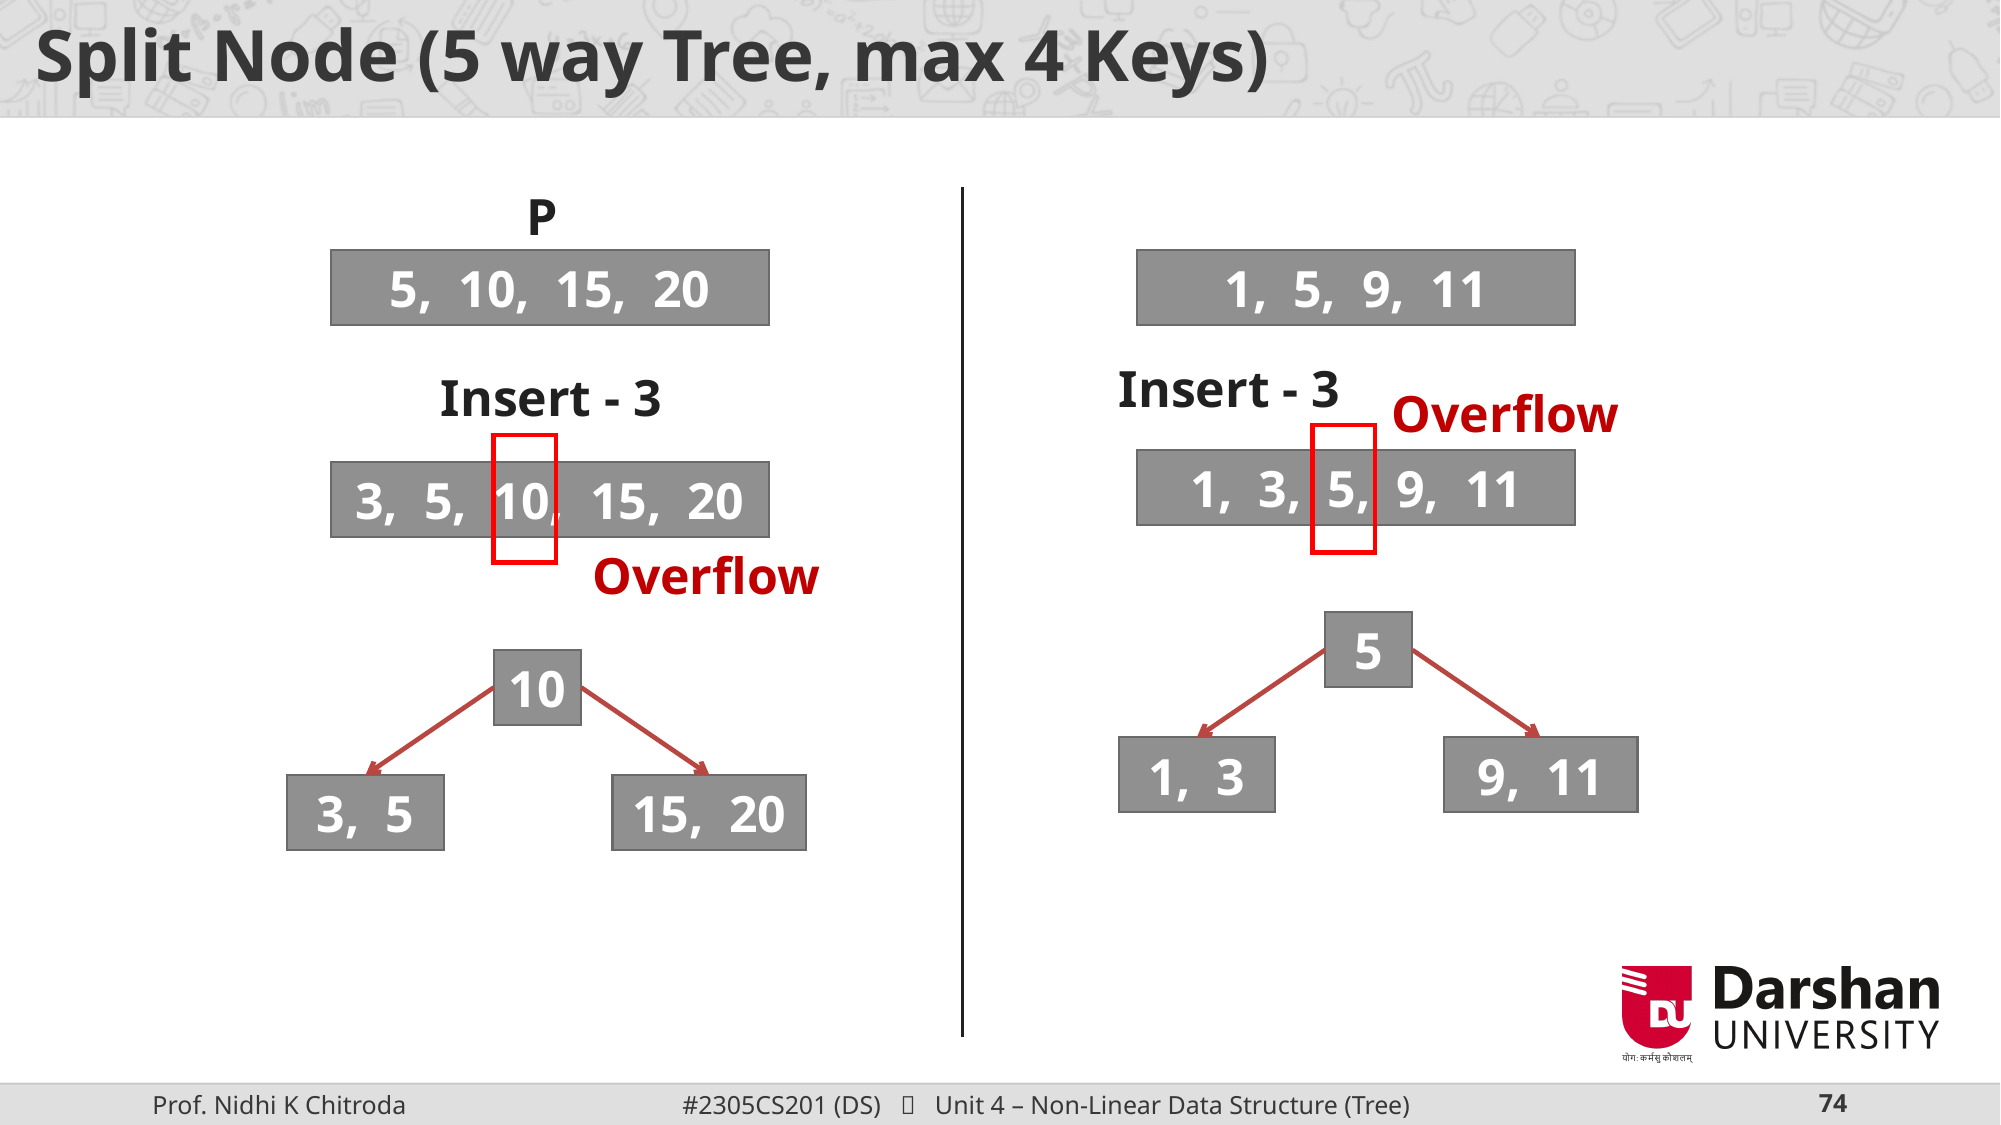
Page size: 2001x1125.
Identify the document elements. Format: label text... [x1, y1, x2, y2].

text_box 5, 10, 15, 20 [330, 249, 770, 326]
text_box 1, 5, 9, 11 [1136, 249, 1576, 326]
text_box Overflow [577, 536, 835, 612]
text_box Insert - 3 [426, 359, 678, 434]
text_box 15, 20 [611, 774, 807, 851]
text_box 3, 5 [286, 774, 445, 851]
text_box 9, 11 [1443, 736, 1639, 813]
text_box [1311, 424, 1376, 554]
text_box P [511, 177, 573, 253]
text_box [1196, 649, 1325, 738]
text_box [365, 687, 494, 775]
text_box 3, 5, 10, 15, 20 [557, 461, 770, 538]
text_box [1412, 649, 1541, 738]
text_box Insert - 3 [1104, 349, 1356, 425]
text_box 5 [1324, 611, 1413, 688]
text_box 3, 5, 10, 15, 20 [330, 461, 493, 538]
text_box 1, 3, 5, 9, 11 [1136, 449, 1311, 526]
text_box 1, 3 [1118, 736, 1276, 813]
text_box 10 [493, 649, 582, 726]
text_box 1, 3, 5, 9, 11 [1376, 450, 1576, 526]
text_box [493, 434, 557, 563]
title Split Node (5 way Tree, max 4 Keys) [0, 0, 2000, 117]
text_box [581, 687, 710, 775]
picture [1622, 966, 1939, 1063]
text_box Overflow [1376, 374, 1635, 450]
